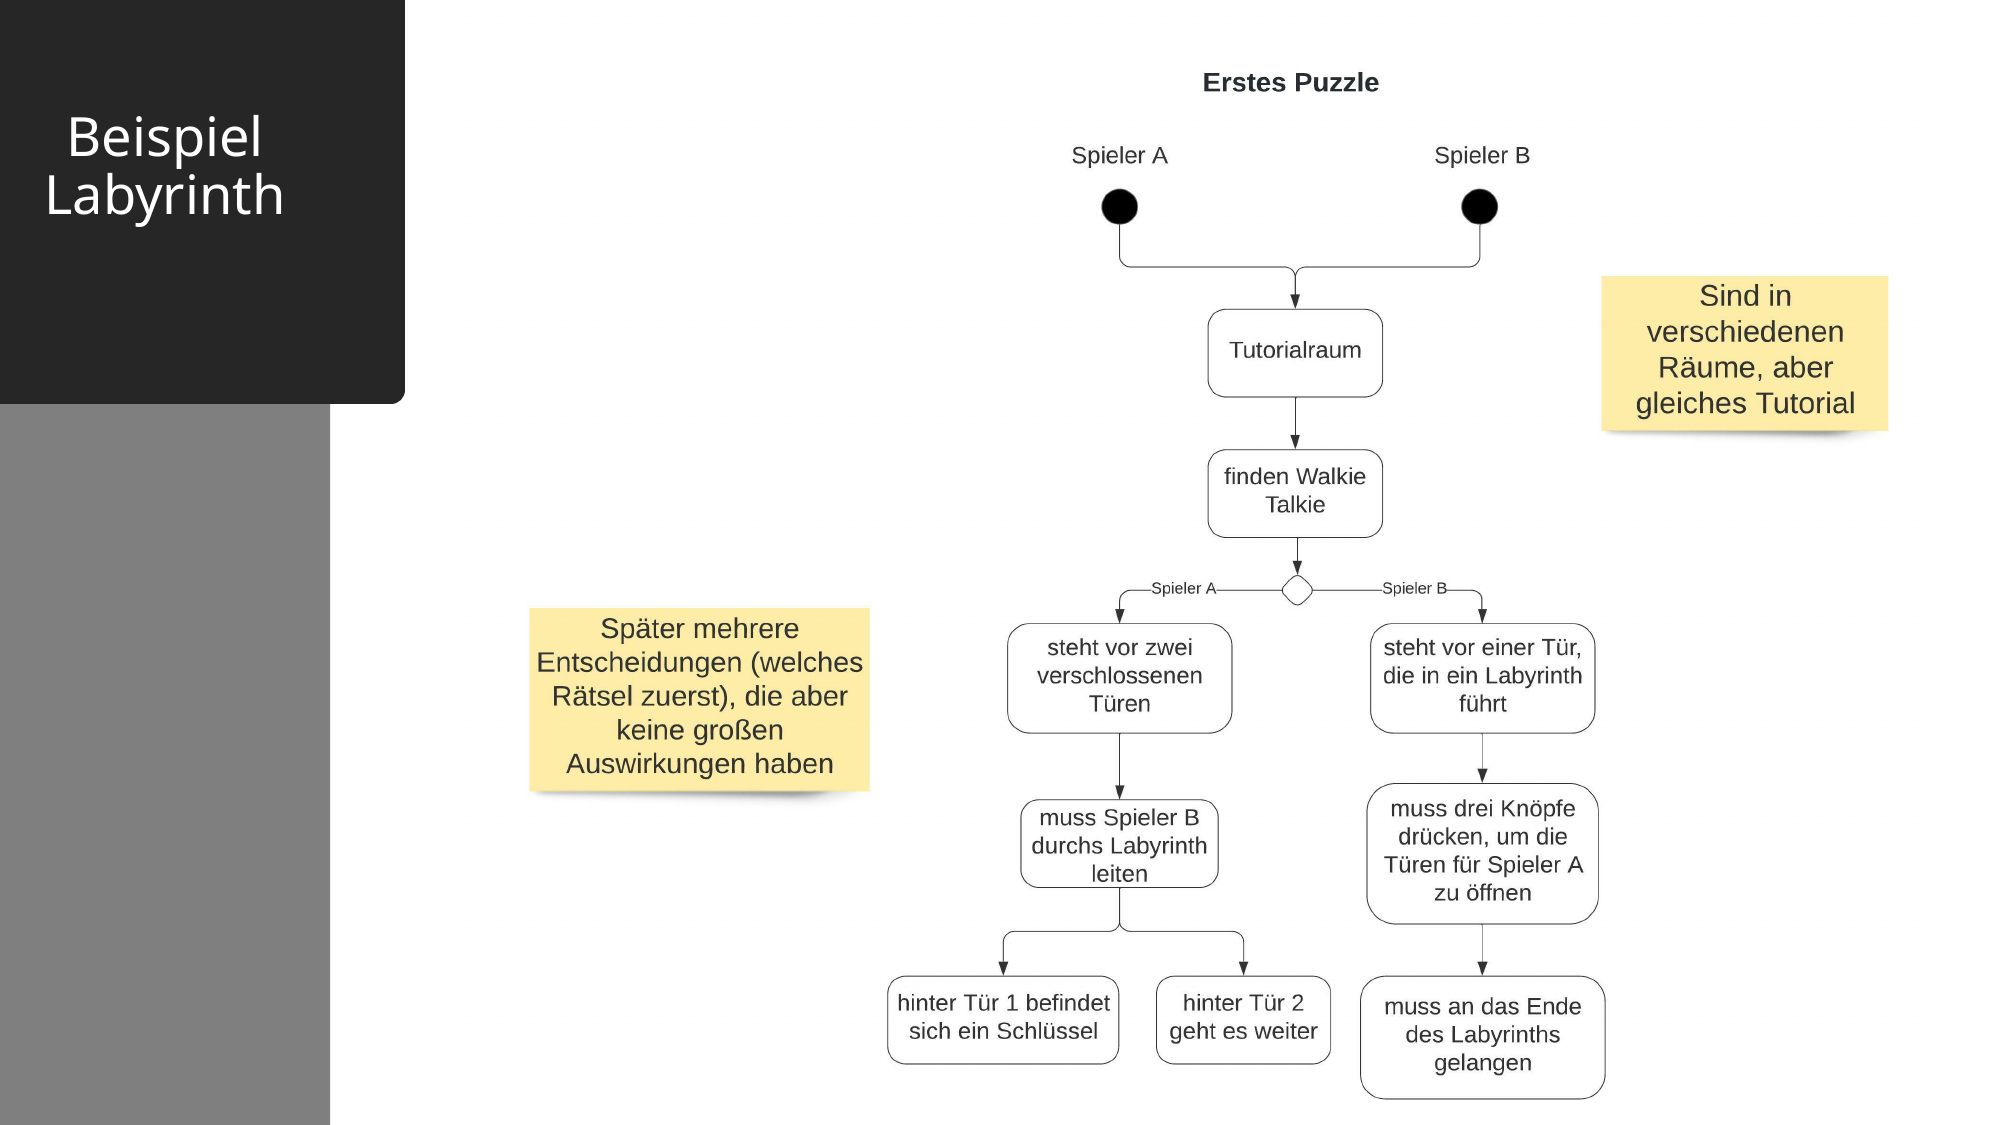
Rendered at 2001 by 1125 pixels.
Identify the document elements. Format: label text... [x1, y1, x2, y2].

picture [451, 9, 1942, 1125]
text_box [0, 390, 331, 1125]
title Beispiel Labyrinth [0, 0, 391, 390]
text_box [331, 0, 2000, 1125]
